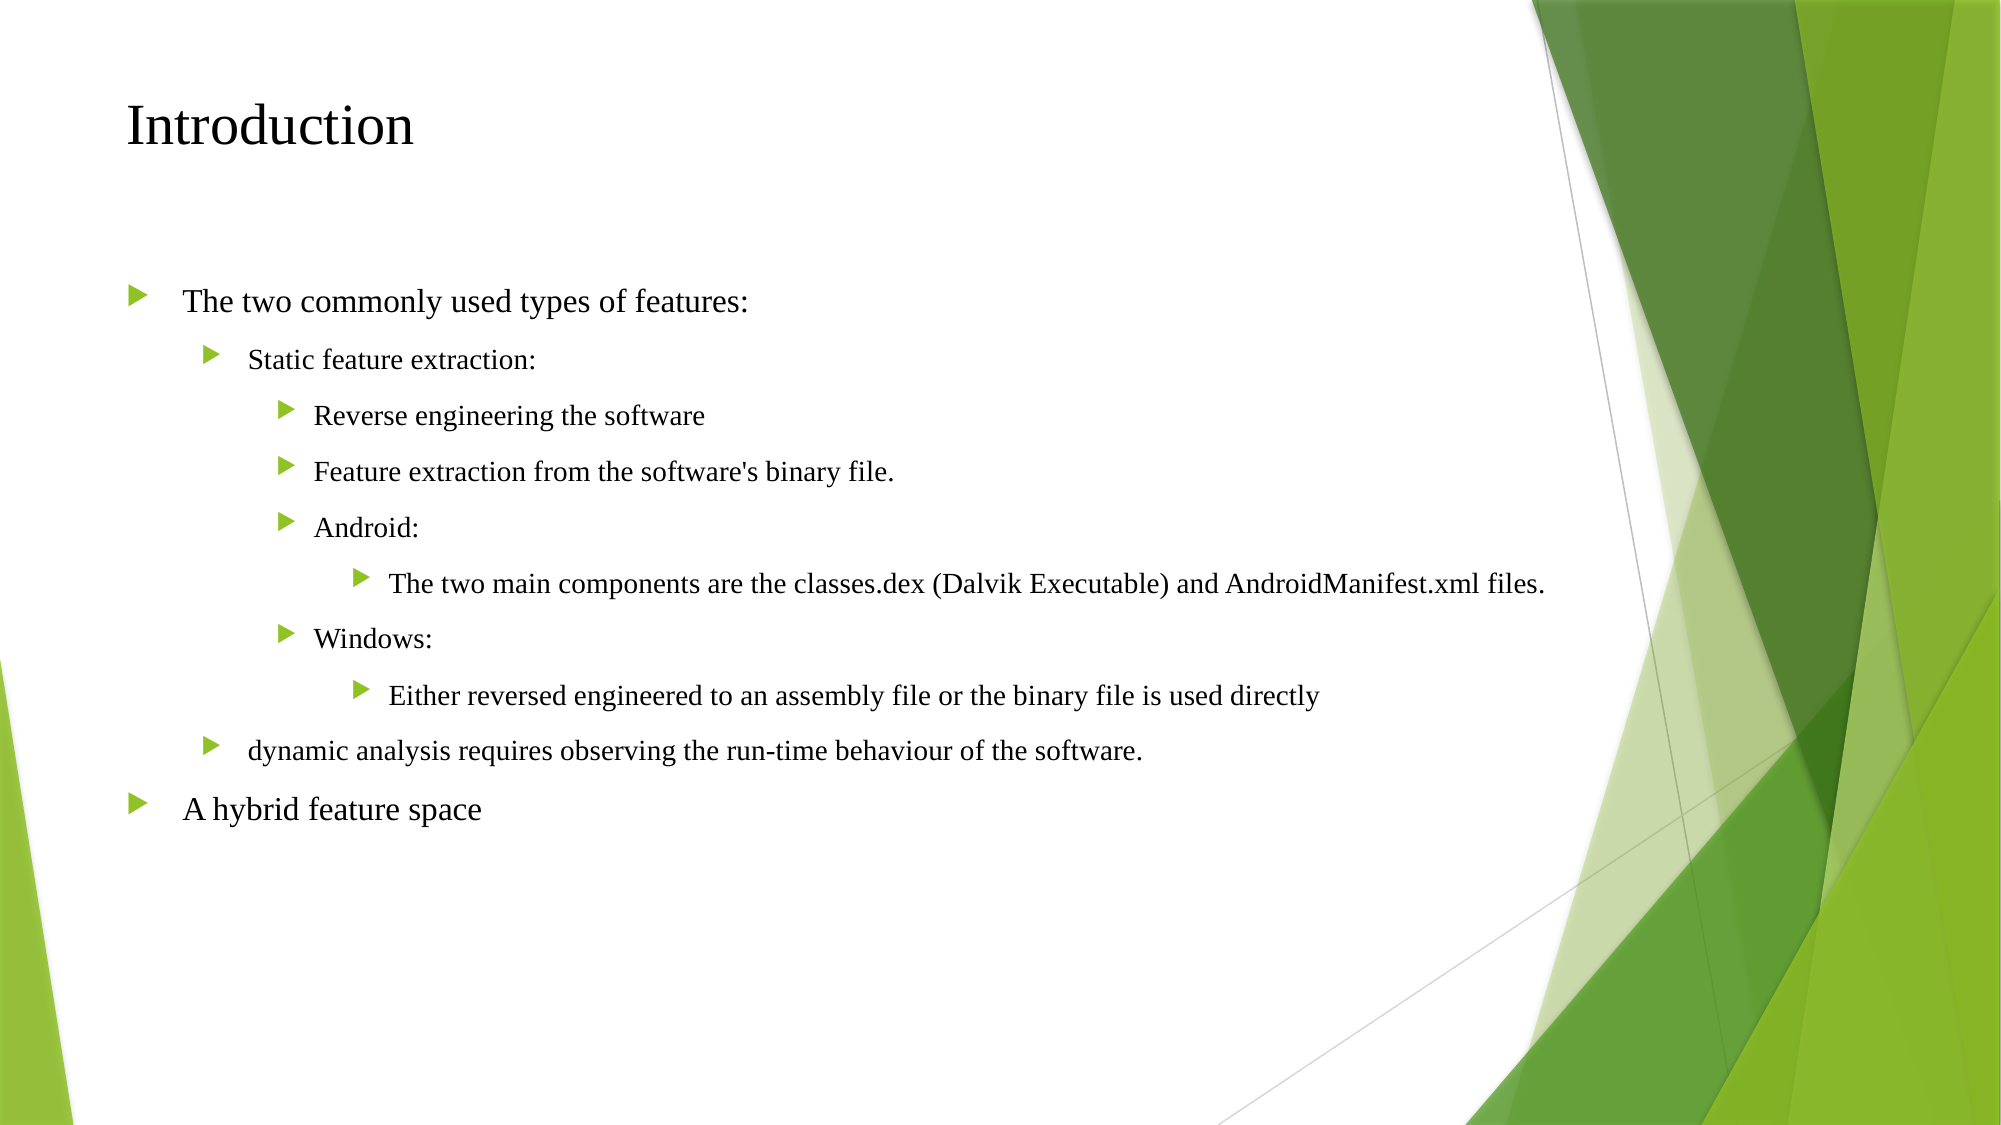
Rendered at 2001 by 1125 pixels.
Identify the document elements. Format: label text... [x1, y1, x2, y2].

list The two commonly used types of features: Static feature extraction: Reverse engineering the software Feature extraction from the software's binary file. Android: The two main components are the classes.dex (Dalvik Executable) and AndroidManifest.xml files. Windows: Either reversed engineered to an assembly file or the binary file is used directly dynamic analysis requires observing the run-time behaviour of the software. A hybrid feature space [111, 271, 1674, 1053]
title Introduction [111, 78, 1522, 191]
